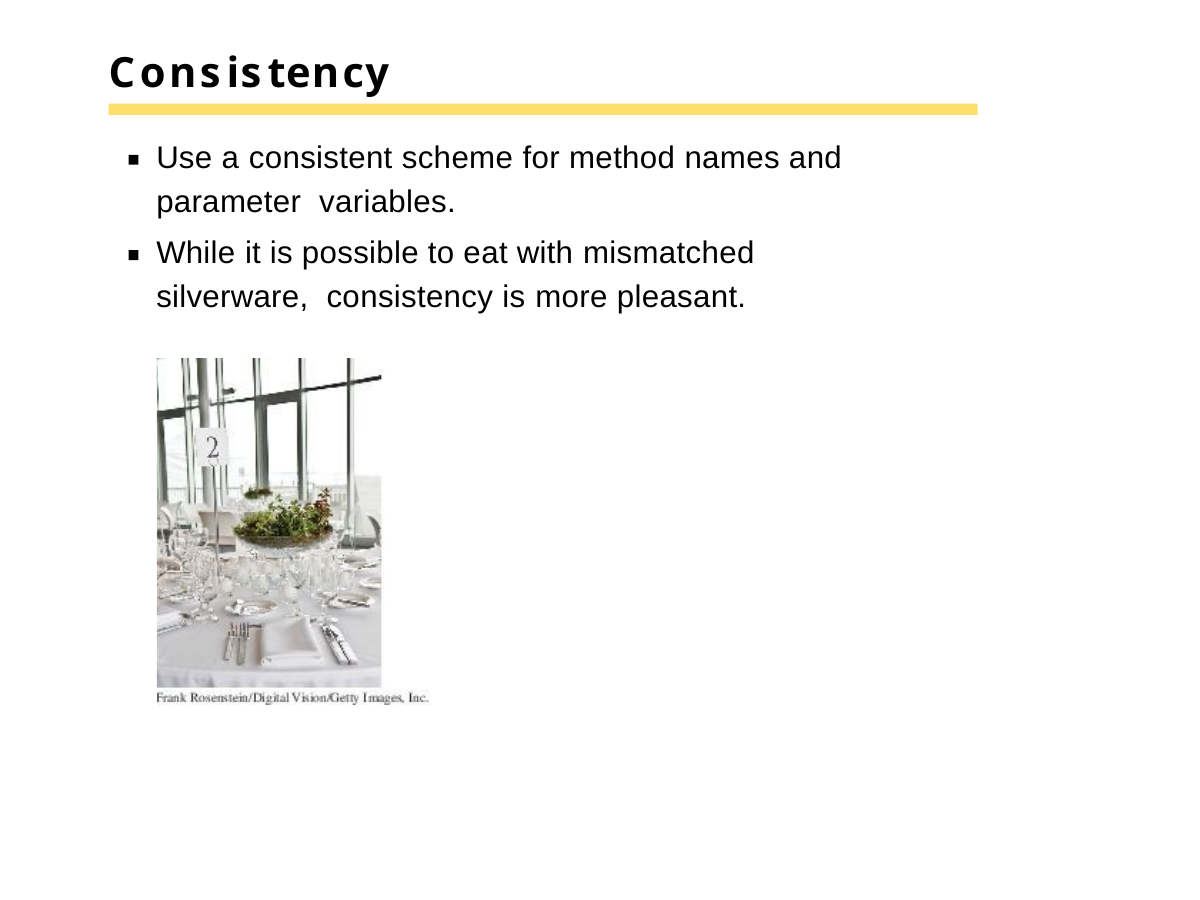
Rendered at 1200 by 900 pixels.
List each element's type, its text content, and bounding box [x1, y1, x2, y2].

text_box [128, 250, 139, 261]
text_box [128, 154, 139, 165]
title Consistency [106, 45, 1094, 196]
text_box [156, 358, 430, 705]
text_box Use a consistent scheme for method names and parameter variables. While it is possible to eat with mismatched silverware, consistency is more pleasant. [154, 131, 997, 314]
